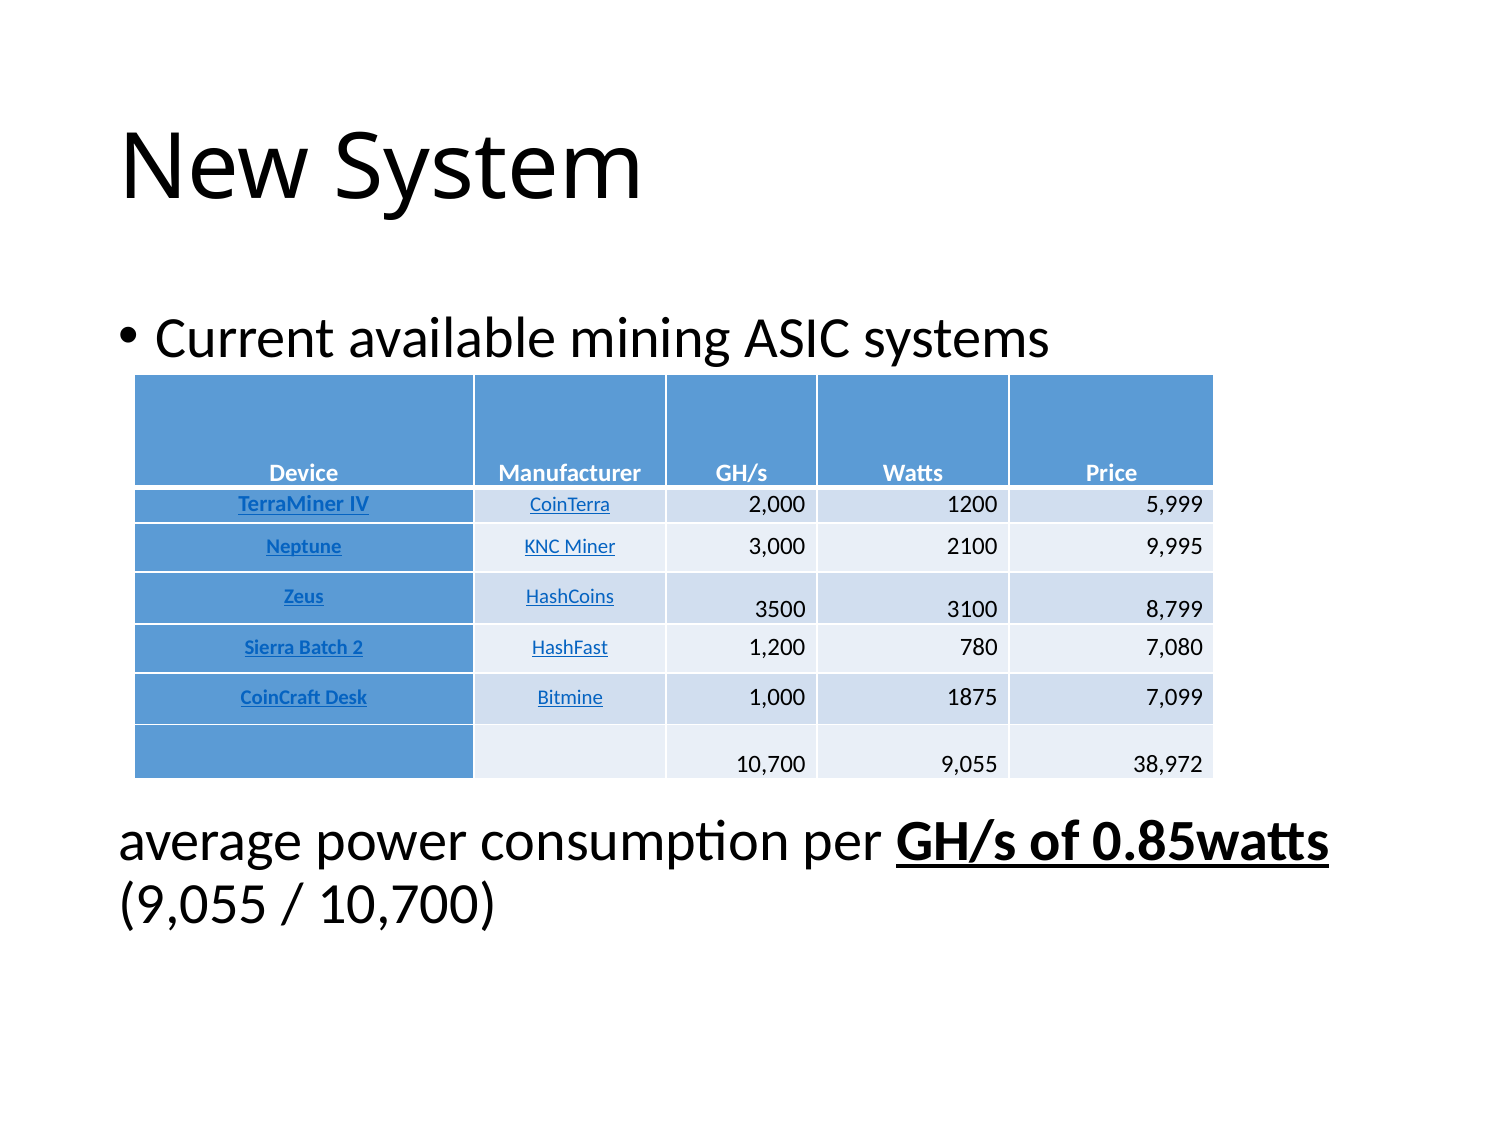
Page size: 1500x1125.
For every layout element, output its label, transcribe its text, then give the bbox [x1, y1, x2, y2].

table_cell 3500 [667, 573, 816, 623]
table_cell CoinCraft Desk [135, 674, 473, 724]
table_cell KNC Miner [475, 524, 665, 571]
table_cell HashFast [475, 625, 665, 672]
table_cell TerraMiner IV [135, 490, 473, 522]
table_cell 1,000 [667, 674, 816, 724]
table_cell 1200 [818, 490, 1008, 522]
table_header GH/s [667, 375, 816, 485]
table_cell 3100 [818, 573, 1008, 623]
table_cell 7,099 [1010, 674, 1213, 724]
table_cell 2100 [818, 524, 1008, 571]
table_cell 1875 [818, 674, 1008, 724]
table_cell 3,000 [667, 524, 816, 571]
table_cell 8,799 [1010, 573, 1213, 623]
table_header Manufacturer [475, 375, 665, 485]
table_cell 9,055 [818, 725, 1008, 778]
title New System [103, 59, 1397, 278]
table_header Device [135, 375, 473, 485]
table_header Price [1010, 375, 1213, 485]
table_cell Zeus [135, 573, 473, 623]
table_cell [135, 725, 473, 778]
list Current available mining ASIC systems average power consumption per GH/s of 0.85watts (9,055 / 10,700) [103, 299, 1397, 1014]
table_cell 9,995 [1010, 524, 1213, 571]
table_cell 2,000 [667, 490, 816, 522]
table_cell Neptune [135, 524, 473, 571]
table_cell CoinTerra [475, 490, 665, 522]
table_cell 5,999 [1010, 490, 1213, 522]
table_cell 1,200 [667, 625, 816, 672]
table_cell HashCoins [475, 573, 665, 623]
table_cell [475, 725, 665, 778]
table_cell 38,972 [1010, 725, 1213, 778]
table_cell Bitmine [475, 674, 665, 724]
table_cell 780 [818, 625, 1008, 672]
table_cell 10,700 [667, 725, 816, 778]
table_cell 7,080 [1010, 625, 1213, 672]
table_header Watts [818, 375, 1008, 485]
table_cell Sierra Batch 2 [135, 625, 473, 672]
